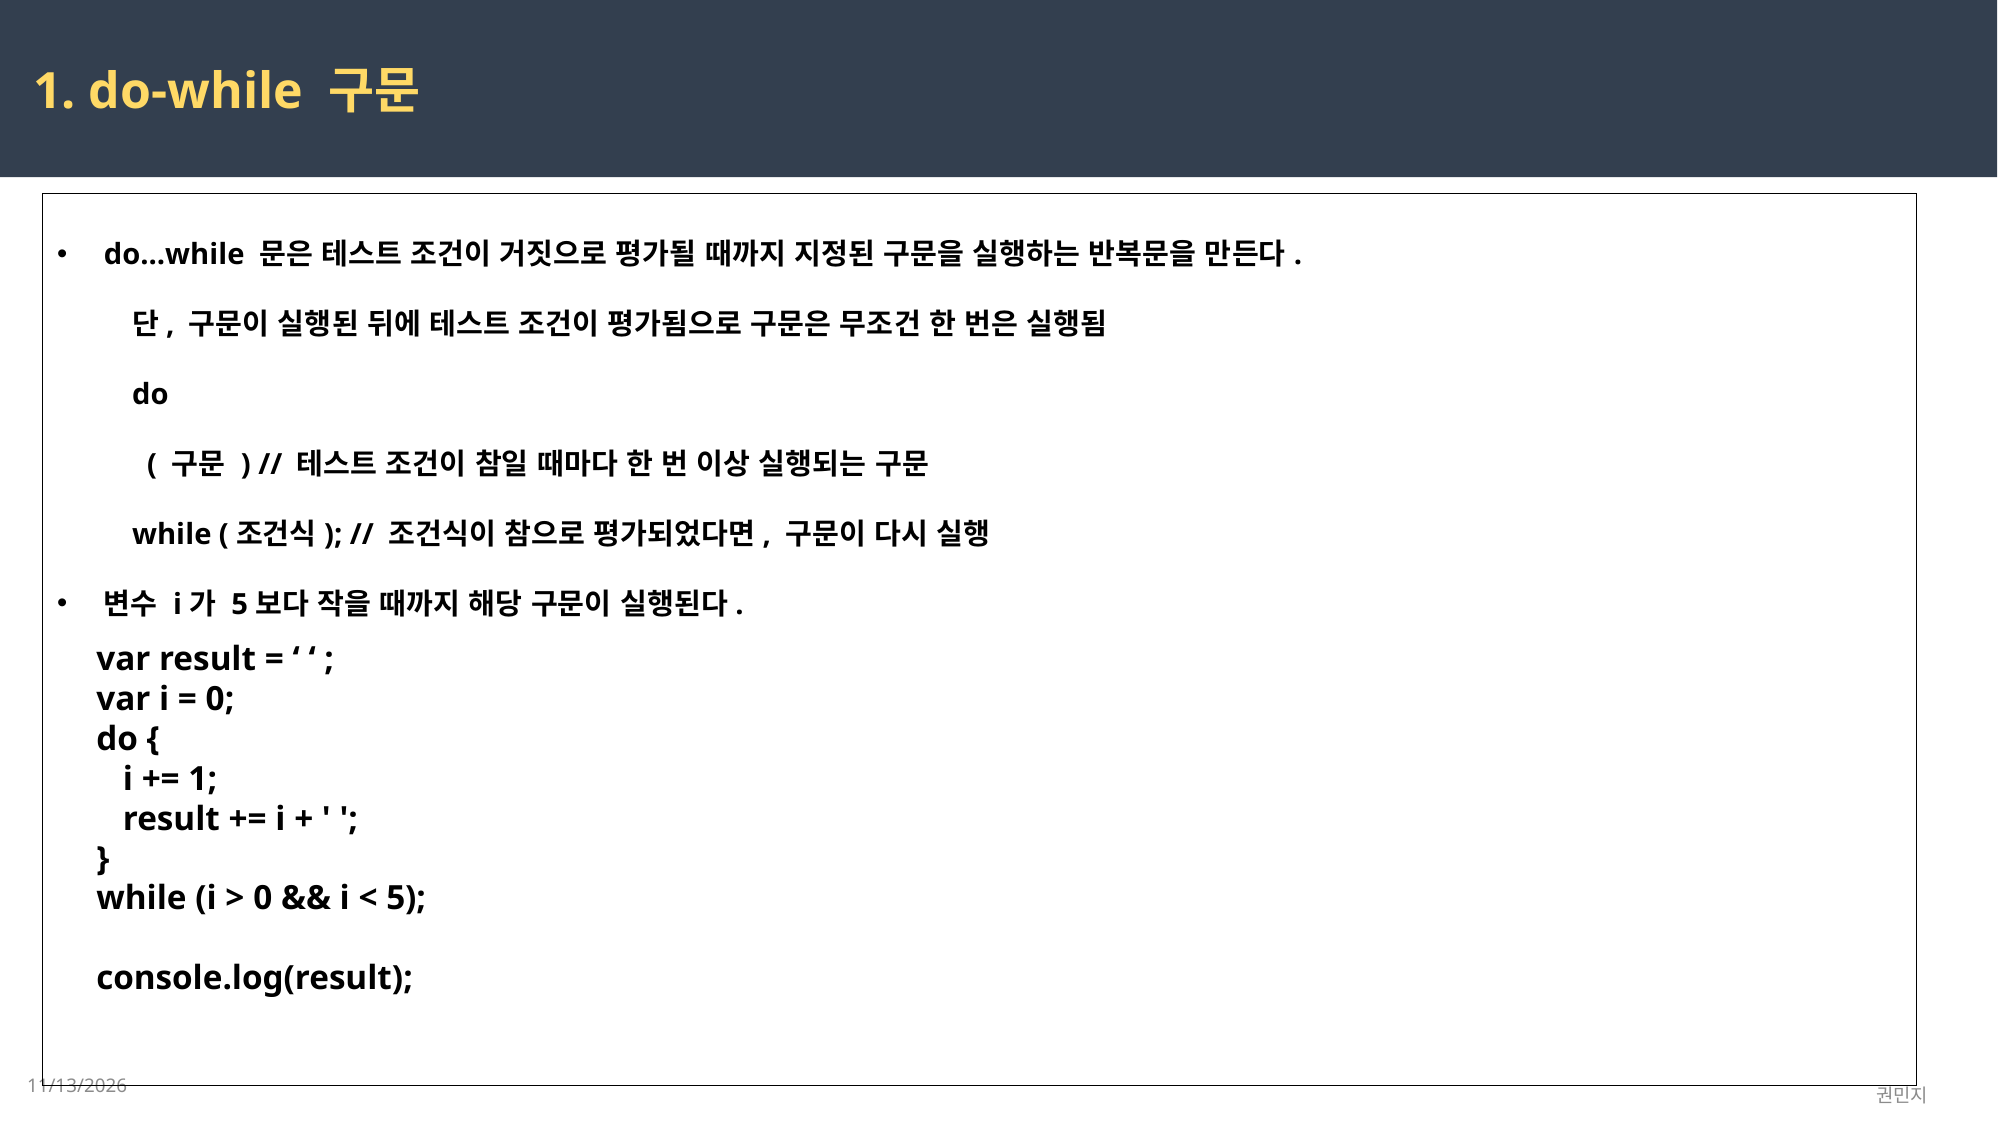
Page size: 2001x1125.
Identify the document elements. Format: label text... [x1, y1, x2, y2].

footer 권민지 [1805, 1065, 1999, 1125]
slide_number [12, 1056, 462, 1117]
text_box 1. do-while 구문 [18, 50, 1985, 126]
text_box [0, 0, 1998, 178]
text_box do...while 문은 테스트 조건이 거짓으로 평가될 때까지 지정된 구문을 실행하는 반복문을 만든다. 단, 구문이 실행된 뒤에 테스트 조건이 평가됨으로 구문은 무조건 한 번은 실행됨 do ( 구문 ) // 테스트 조건이 참일 때마다 한 번 이상 실행되는 구문 while (조건식); // 조건식이 참으로 평가되었다면, 구문이 다시 실행 변수 i가 5보다 작을 때까지 해당 구문이 실행된다. [42, 193, 1917, 1086]
text_box var result = ‘ ‘ ; var i = 0; do { i += 1; result += i + ' '; } while (i > 0 && i < 5); console.log(result); [81, 629, 1296, 1004]
